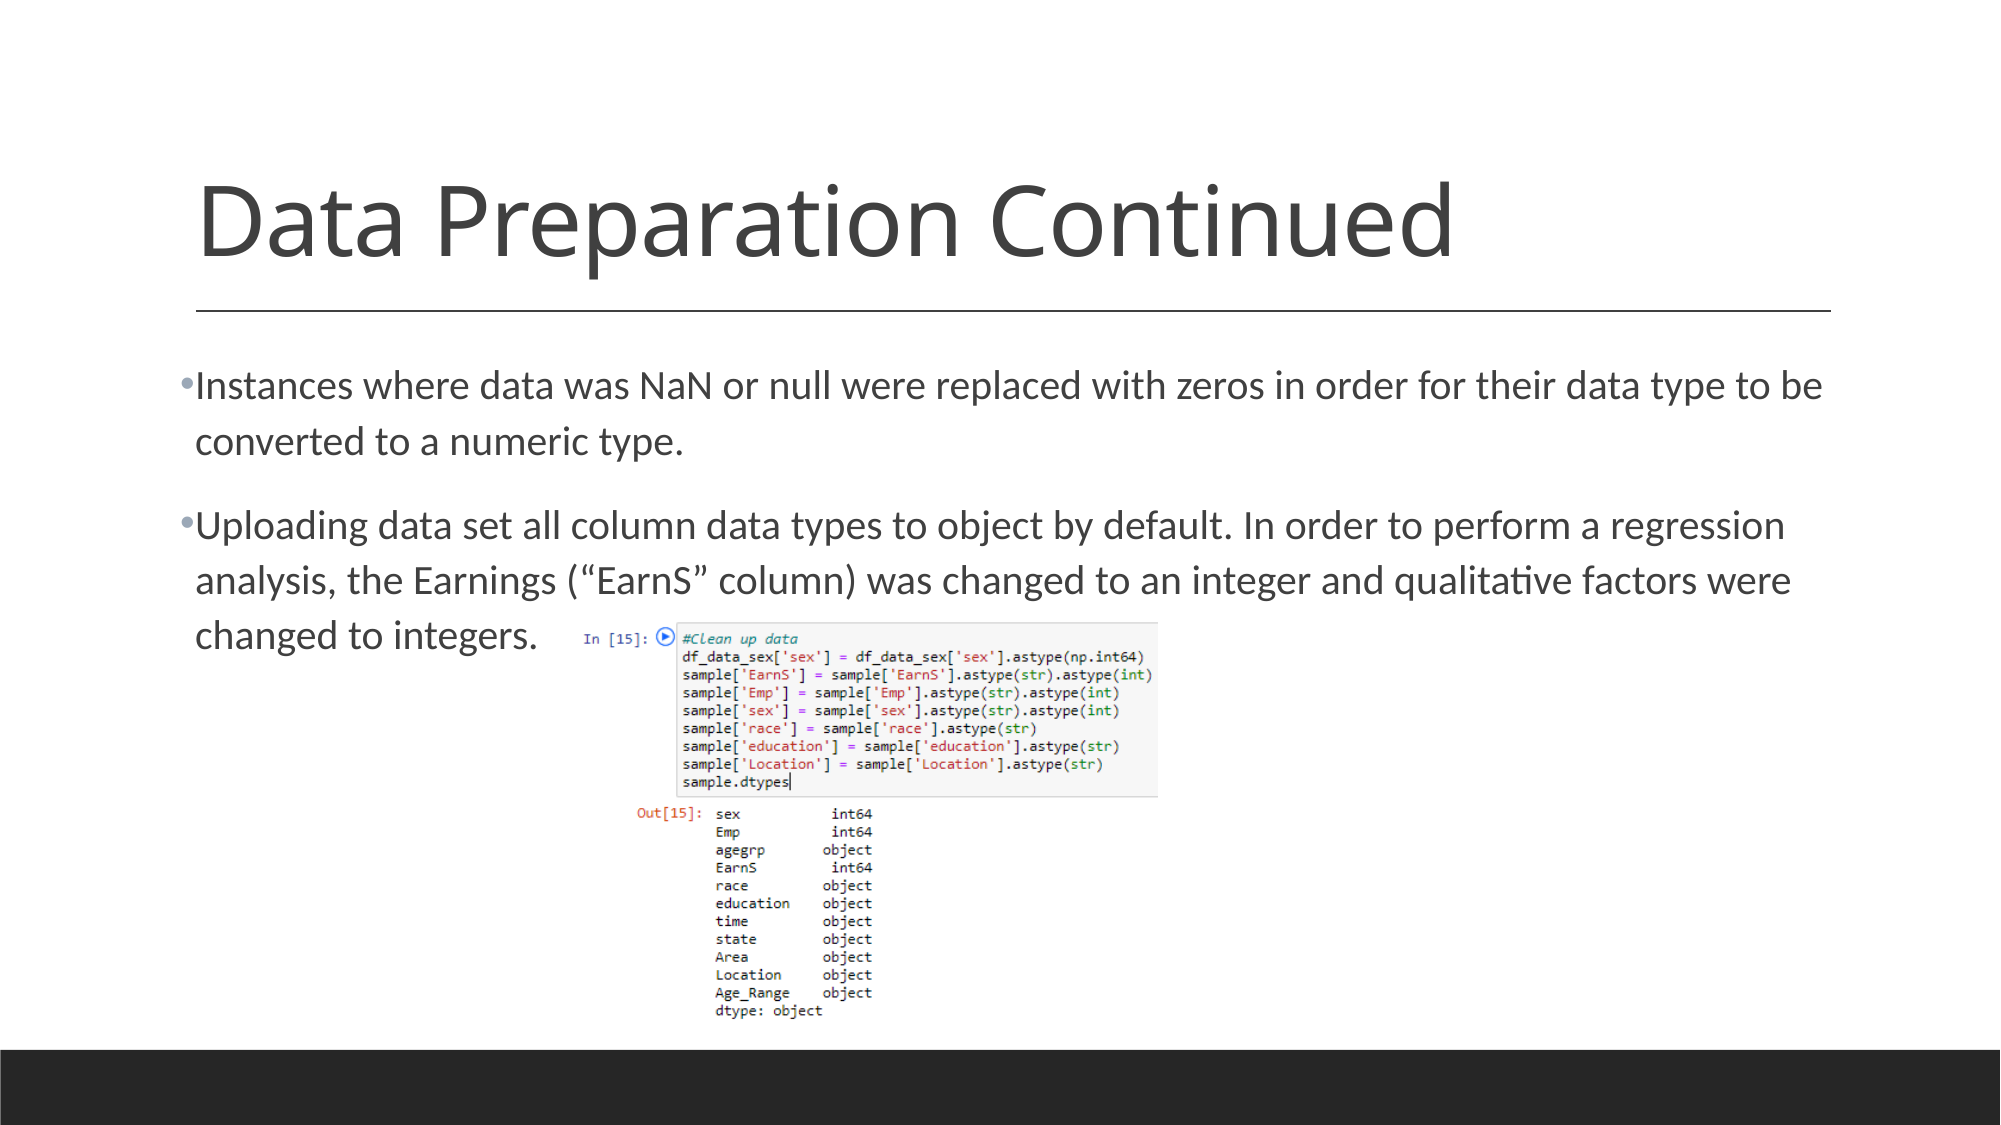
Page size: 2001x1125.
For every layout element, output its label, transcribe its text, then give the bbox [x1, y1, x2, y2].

picture [575, 619, 1158, 1025]
title Data Preparation Continued [180, 47, 1830, 285]
list Instances where data was NaN or null were replaced with zeros in order for their data type to be converted to a numeric type. Uploading data set all column data types to object by default. In order to perform a regression analysis, the Earnings (“EarnS” column) was changed to an integer and qualitative factors were changed to integers. [180, 345, 1830, 963]
